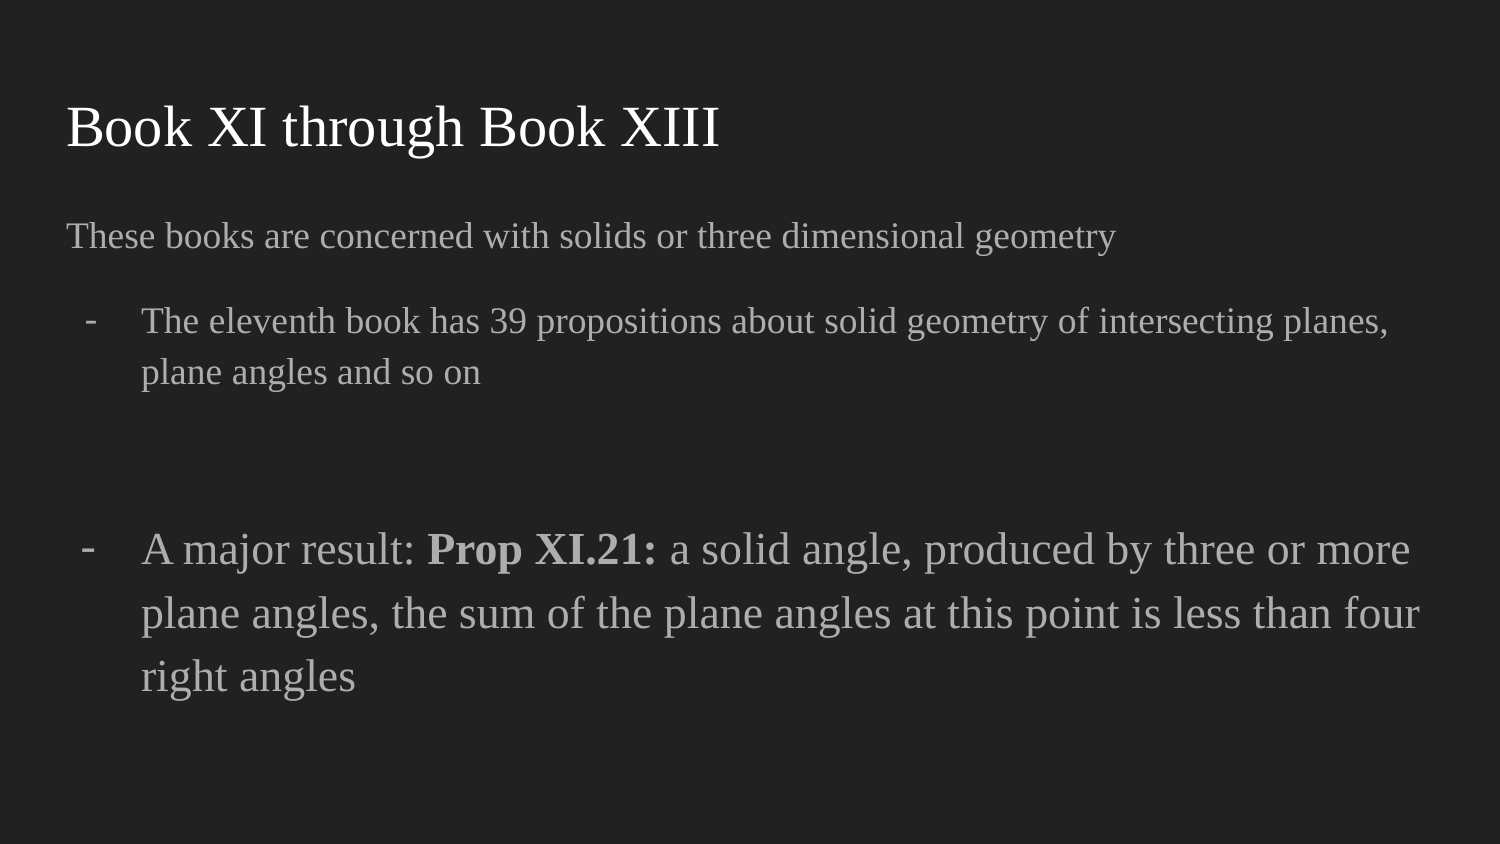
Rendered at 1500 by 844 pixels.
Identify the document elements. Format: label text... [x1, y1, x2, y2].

title Book XI through Book XIII [51, 72, 1449, 167]
list These books are concerned with solids or three dimensional geometry The eleventh book has 39 propositions about solid geometry of intersecting planes, plane angles and so on A major result: Prop XI.21: a solid angle, produced by three or more plane angles, the sum of the plane angles at this point is less than four right angles [51, 189, 1449, 750]
